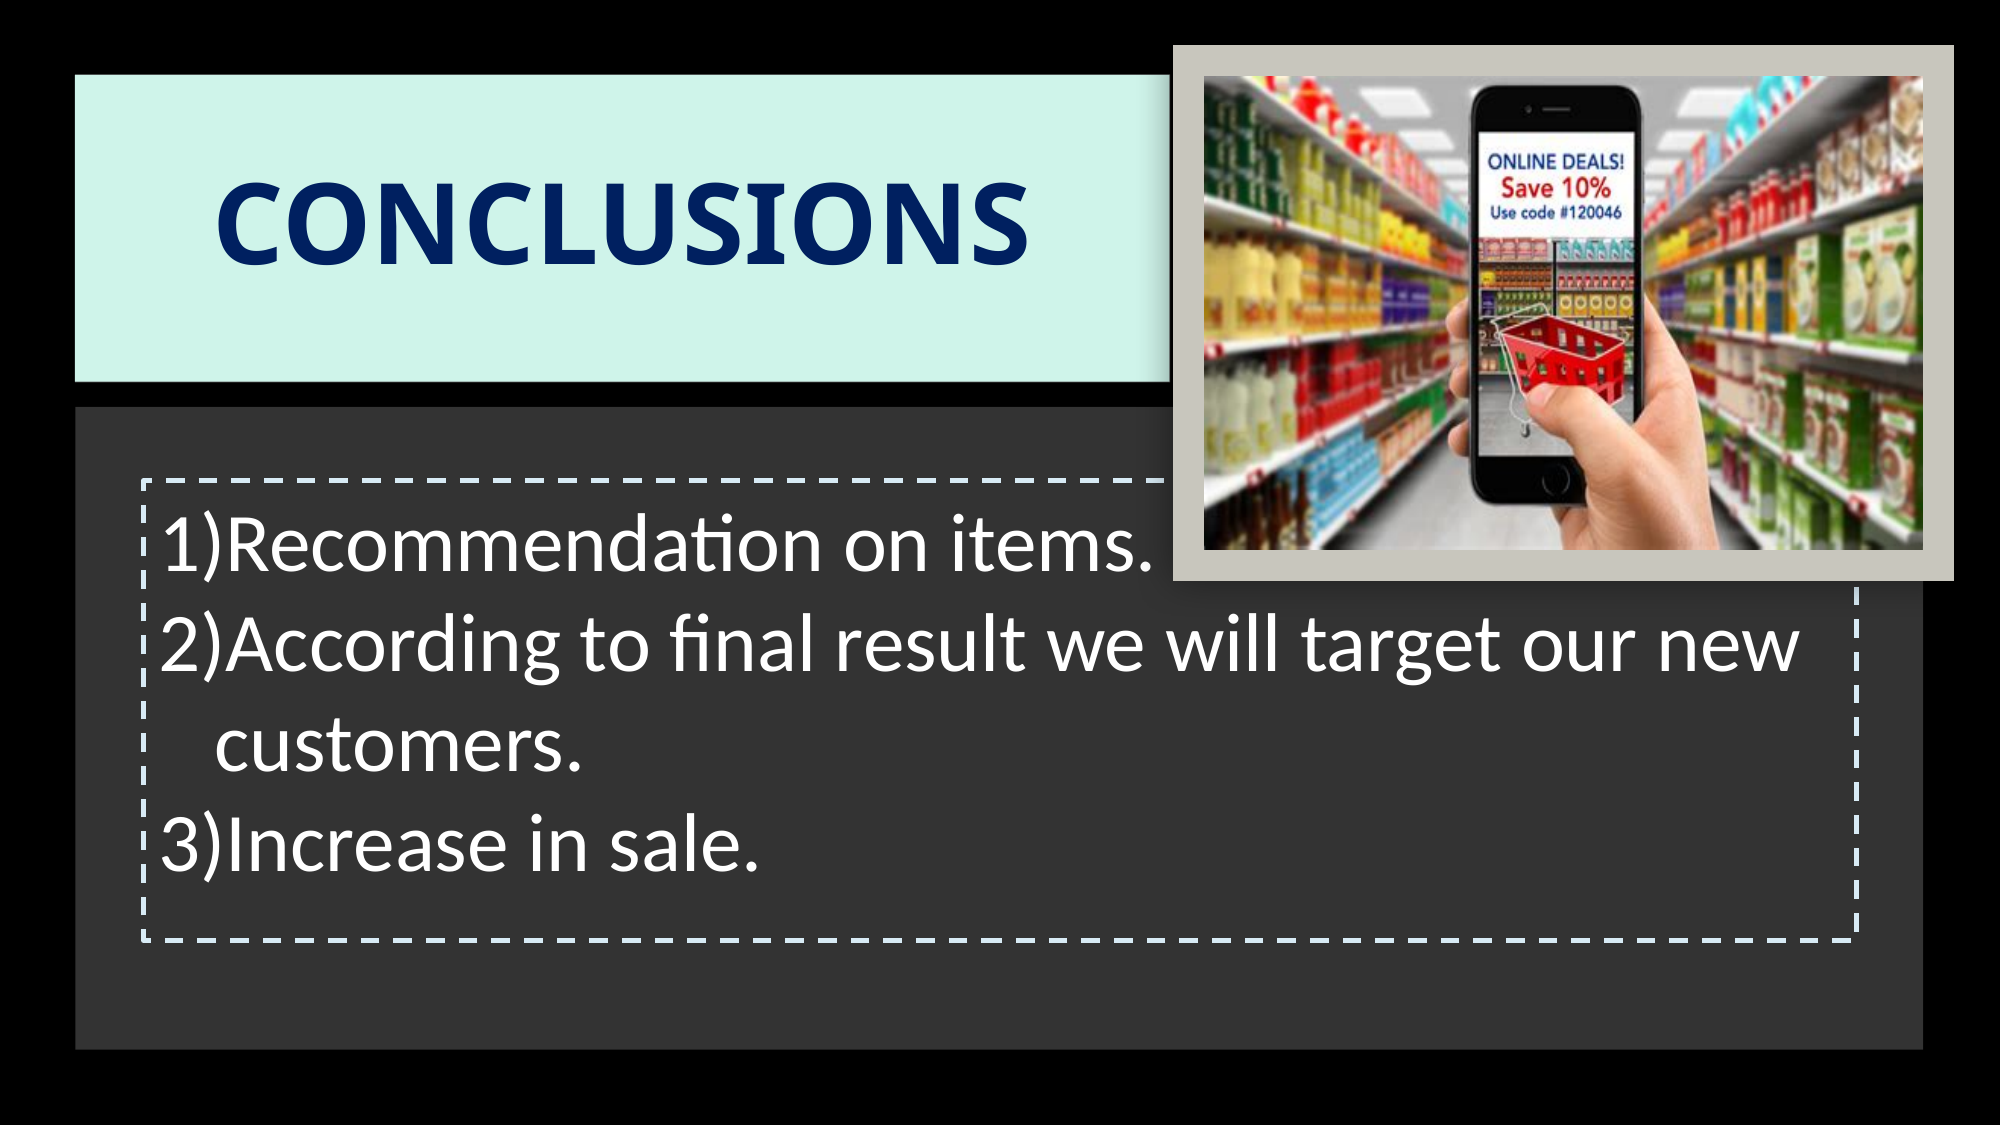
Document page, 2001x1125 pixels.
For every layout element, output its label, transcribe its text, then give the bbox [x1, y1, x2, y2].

text_box [74, 406, 1924, 1051]
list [1204, 75, 1924, 551]
text_box Recommendation on items. According to final result we will target our new customers. Increase in sale. [143, 480, 1857, 941]
title CONCLUSIONS [74, 74, 1146, 382]
